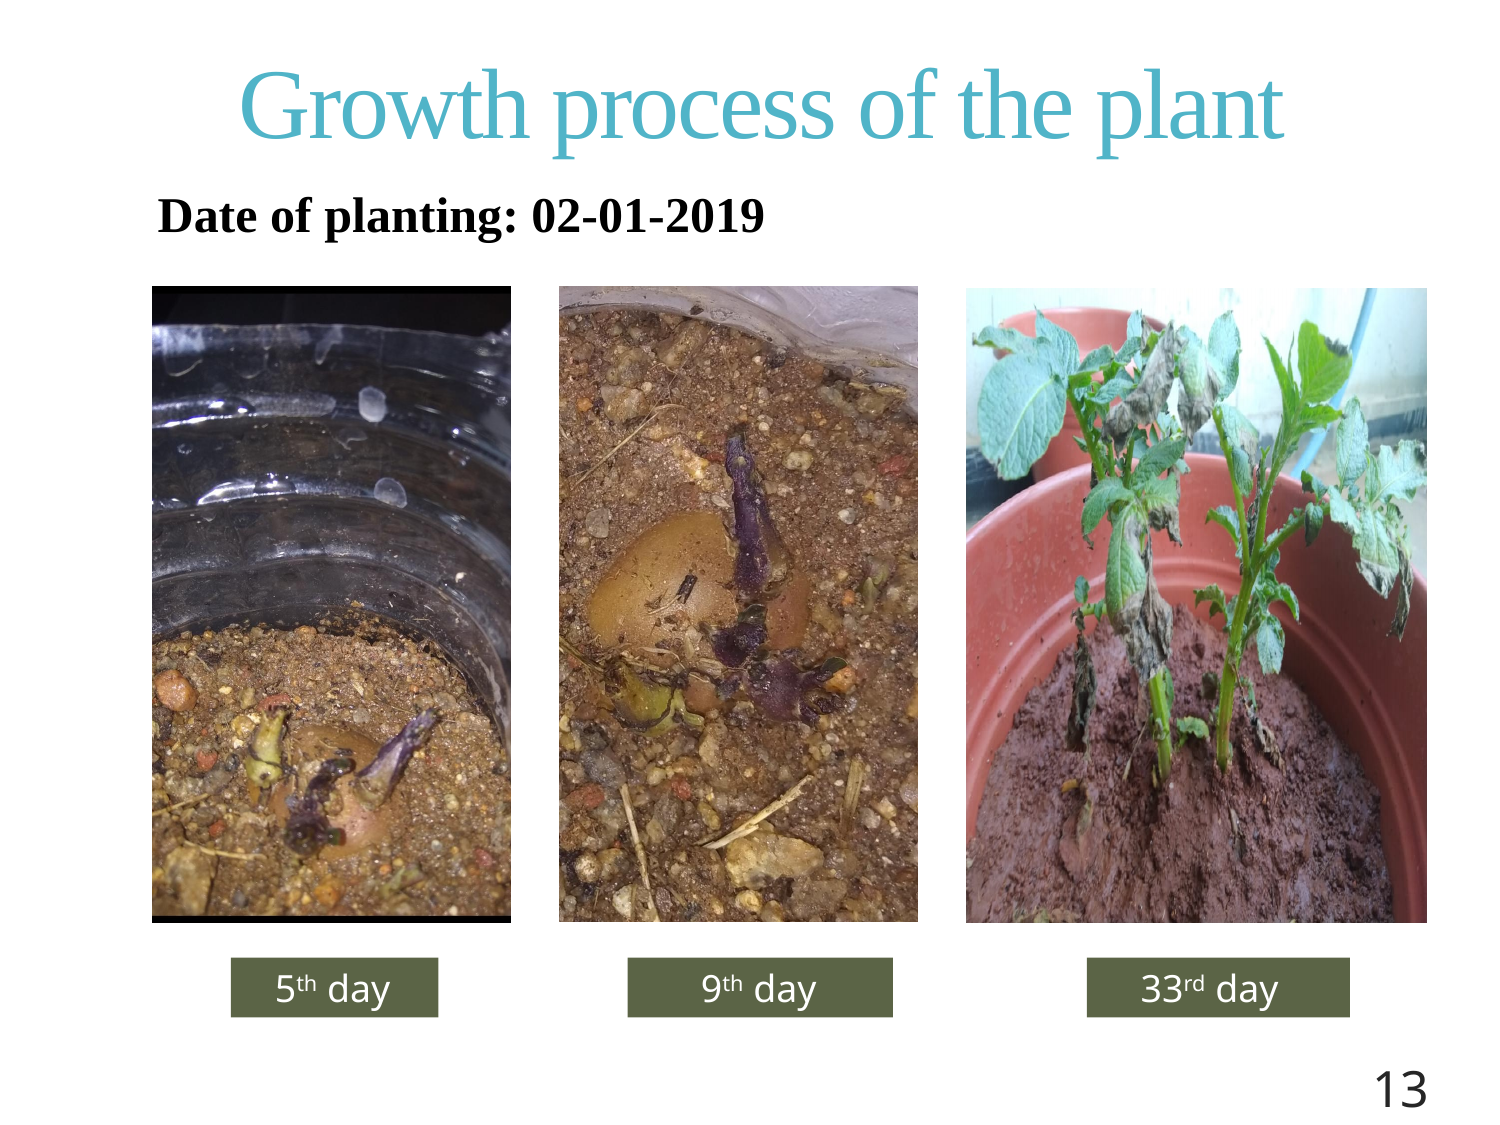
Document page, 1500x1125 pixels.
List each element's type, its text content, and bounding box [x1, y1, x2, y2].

picture [559, 285, 918, 922]
title Growth process of the plant [223, 36, 1364, 177]
text_box 5th day [230, 957, 439, 1018]
text_box 9th day [627, 957, 893, 1018]
text_box Date of planting: 02-01-2019 [143, 175, 1023, 251]
slide_number 13 [1084, 895, 1445, 1125]
picture [966, 287, 1427, 923]
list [152, 285, 511, 923]
